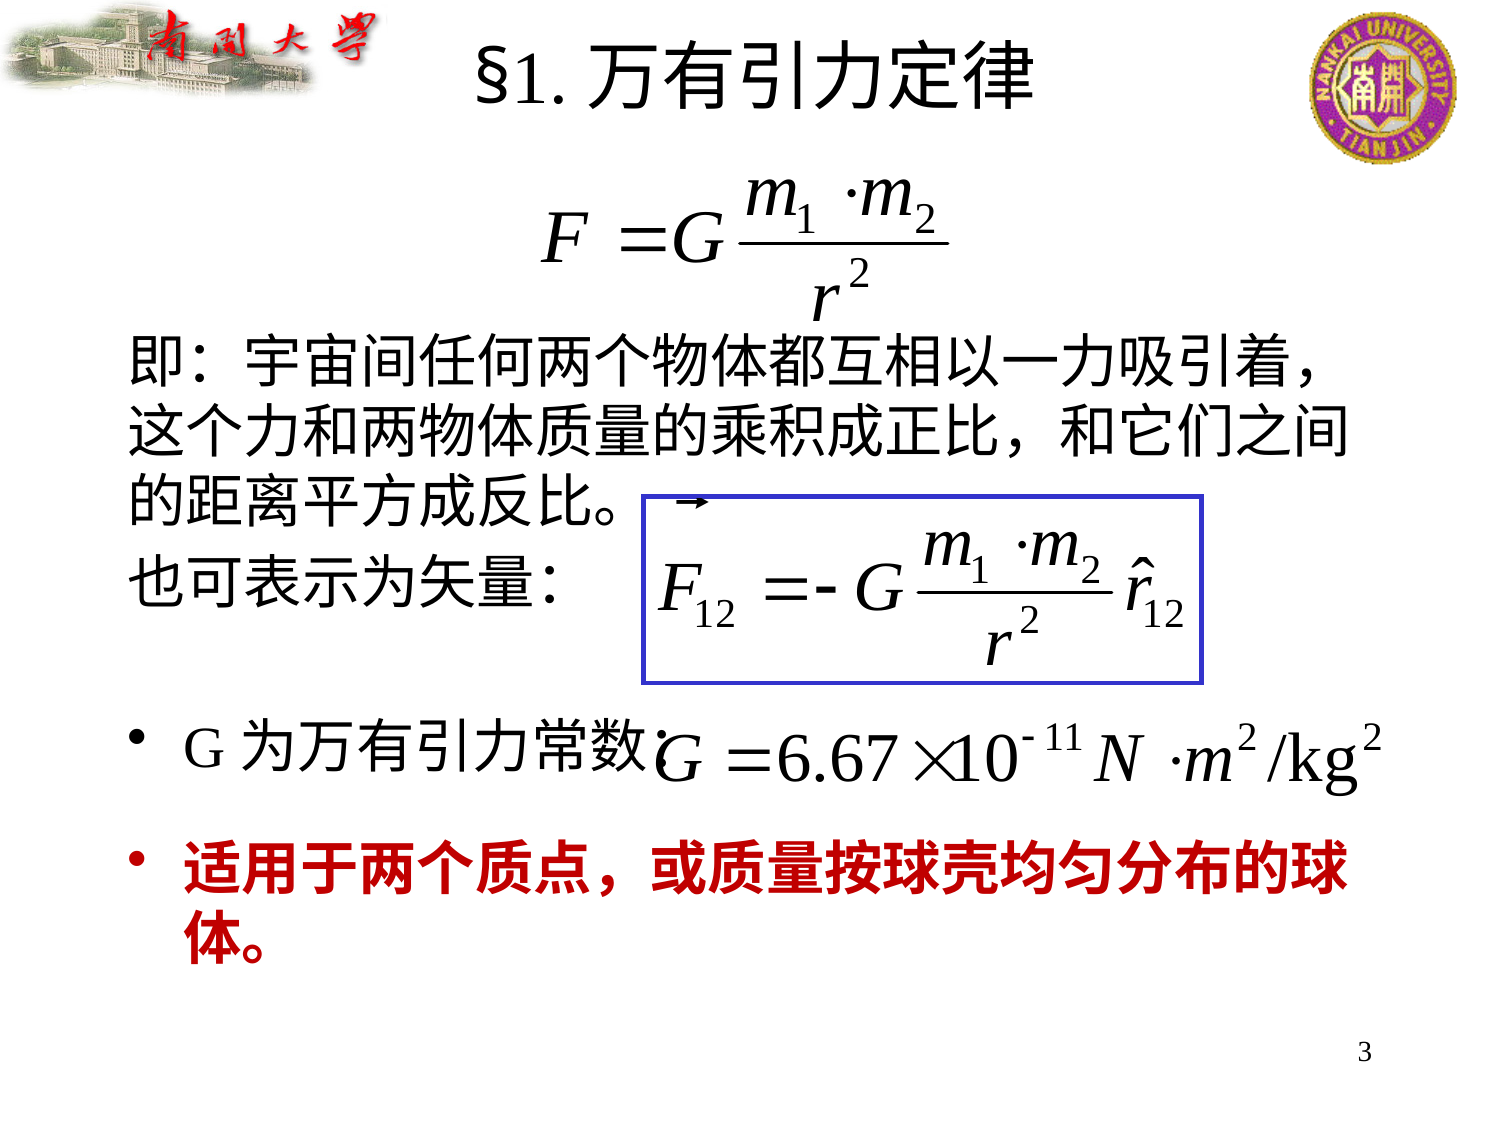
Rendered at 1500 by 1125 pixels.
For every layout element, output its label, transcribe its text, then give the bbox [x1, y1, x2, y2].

title §1.万有引力定律 [116, 0, 1393, 147]
picture [0, 0, 116, 100]
picture [1262, 0, 1500, 178]
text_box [645, 498, 1200, 681]
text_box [527, 142, 962, 339]
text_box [643, 705, 1394, 811]
slide_number 3 [1074, 1024, 1388, 1101]
list 即：宇宙间任何两个物体都互相以一力吸引着，这个力和两物体质量的乘积成正比，和它们之间的距离平方成反比。 也可表示为矢量： G为万有引力常数： 适用于两个质点，或质量按球壳均匀分布的球体。 [112, 315, 1388, 1036]
